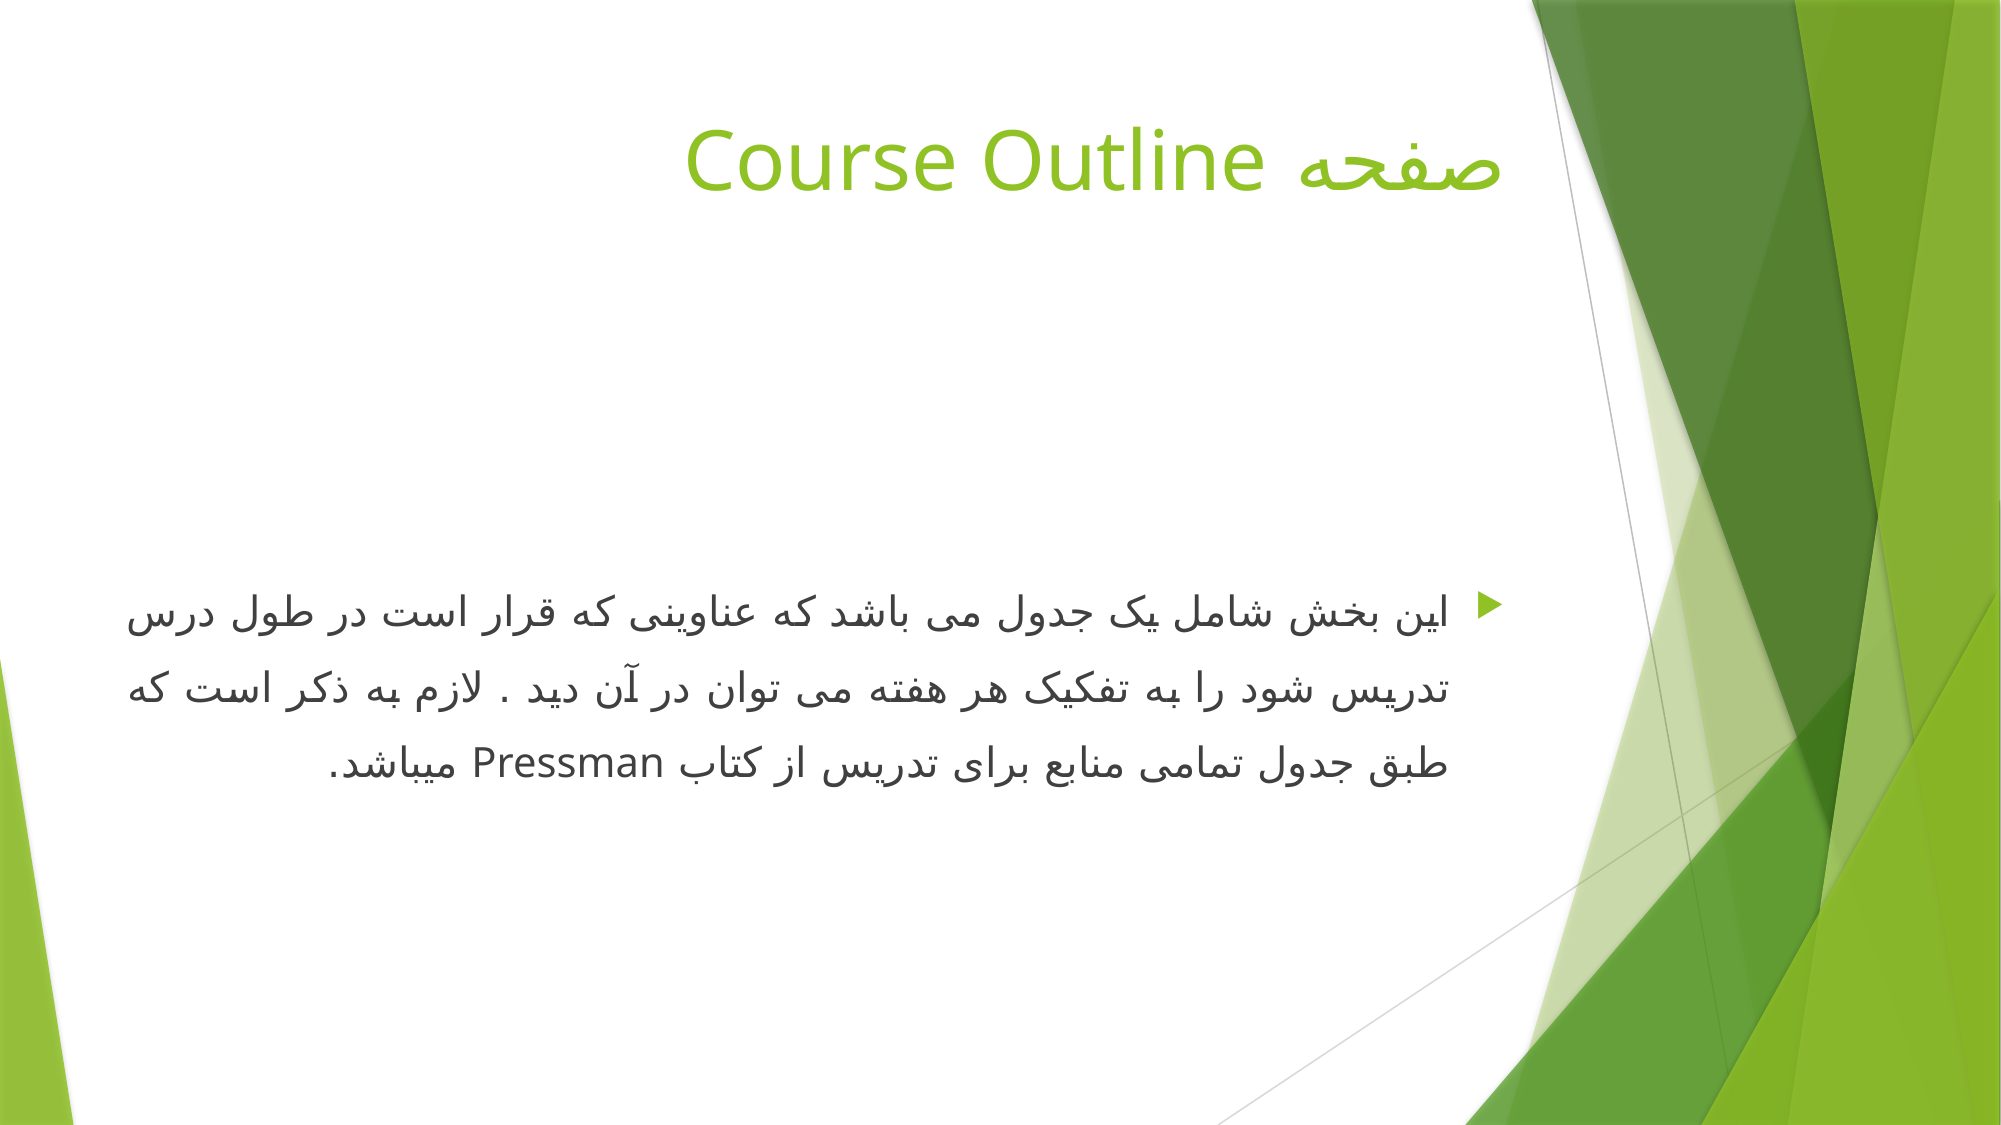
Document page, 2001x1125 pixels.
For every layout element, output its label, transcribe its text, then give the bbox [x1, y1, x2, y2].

list این بخش شامل یک جدول می باشد که عناوینی که قرار است در طول درس تدریس شود را به تفکیک هر هفته می توان در آن دید . لازم به ذکر است که طبق جدول تمامی منابع برای تدریس از کتاب Pressman میباشد. [111, 354, 1522, 992]
title صفحه Course Outline [111, 99, 1522, 317]
